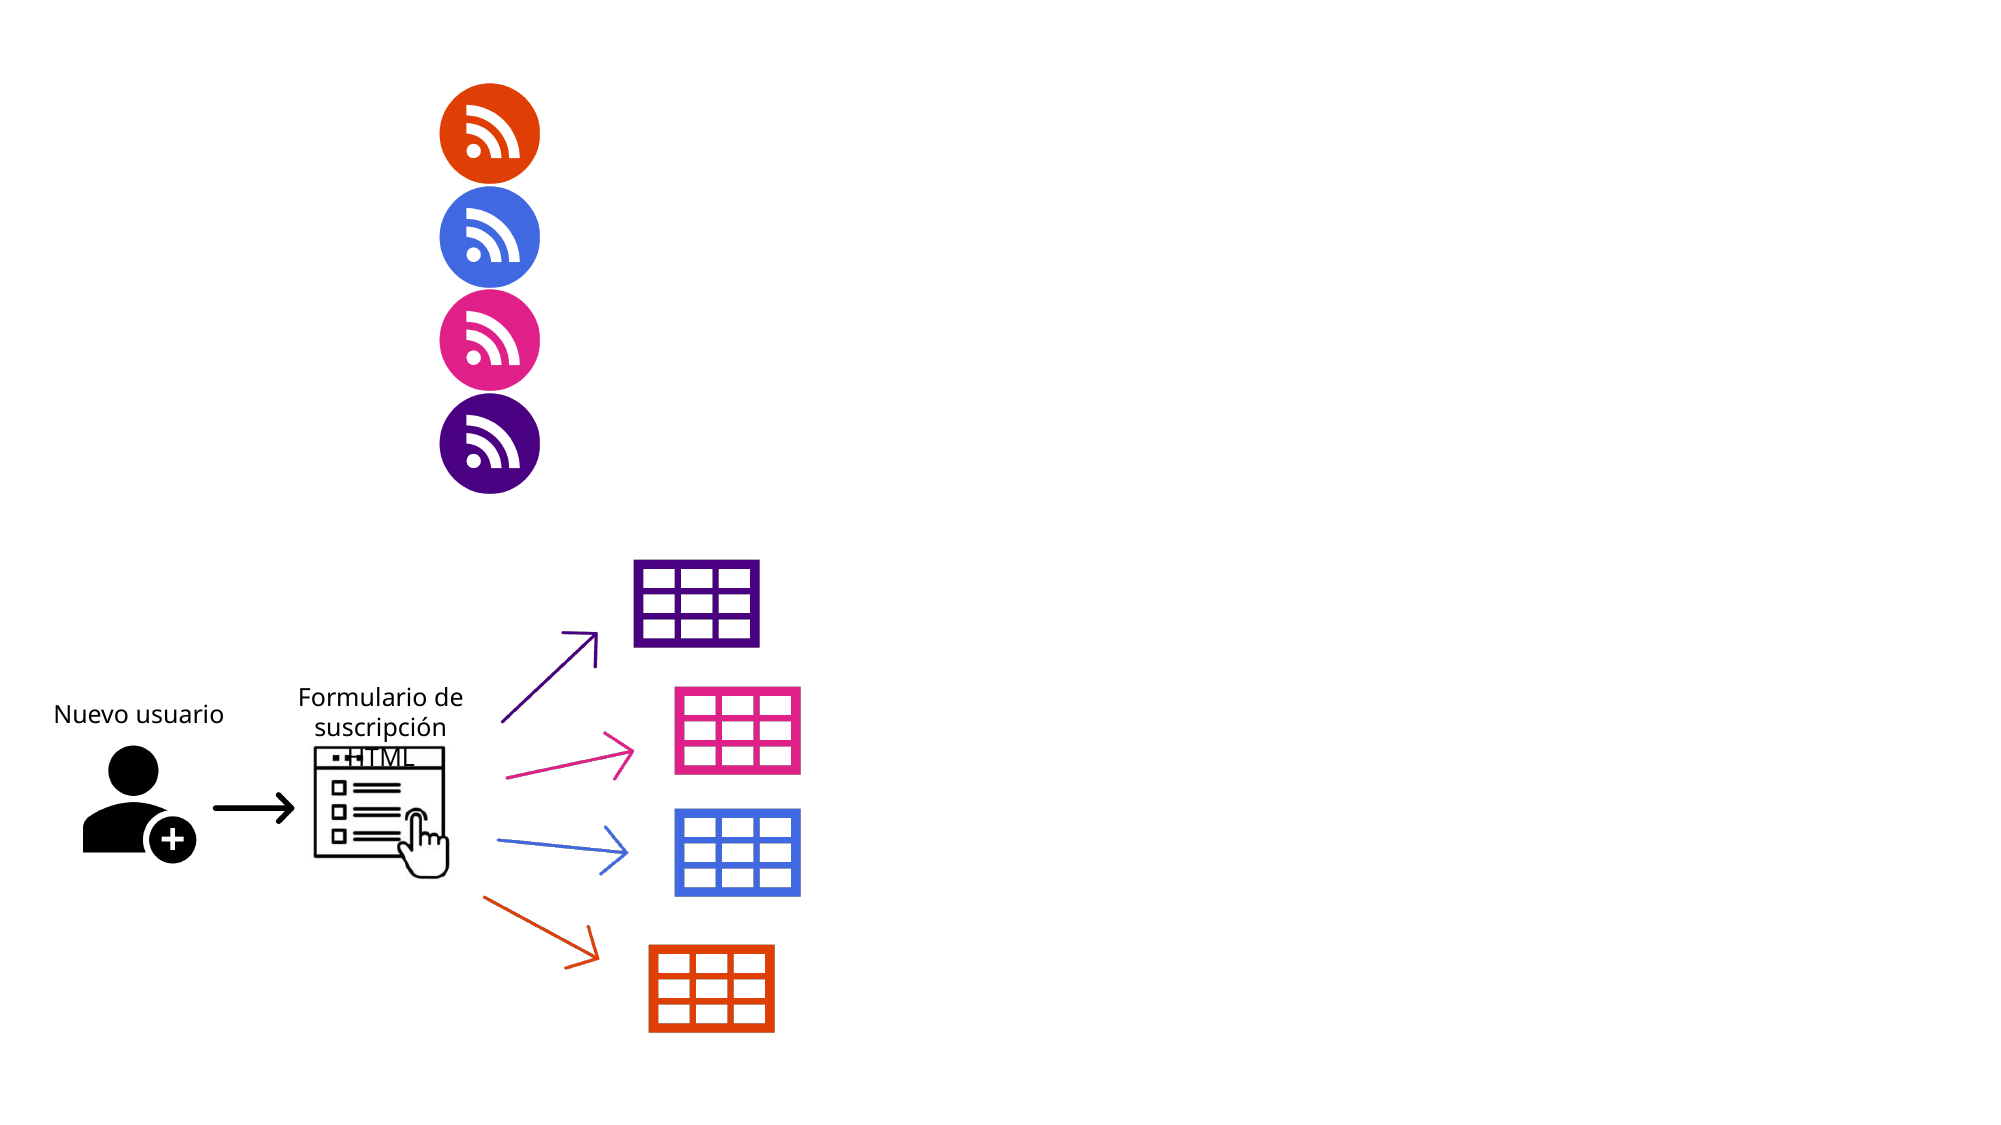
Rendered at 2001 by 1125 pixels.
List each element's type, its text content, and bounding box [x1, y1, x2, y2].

picture [439, 83, 540, 184]
picture [439, 393, 540, 494]
text_box Formulario de suscripción HTML [266, 674, 494, 779]
picture [439, 289, 540, 391]
picture [63, 528, 813, 1064]
text_box Nuevo usuario [24, 691, 254, 737]
picture [439, 186, 540, 288]
